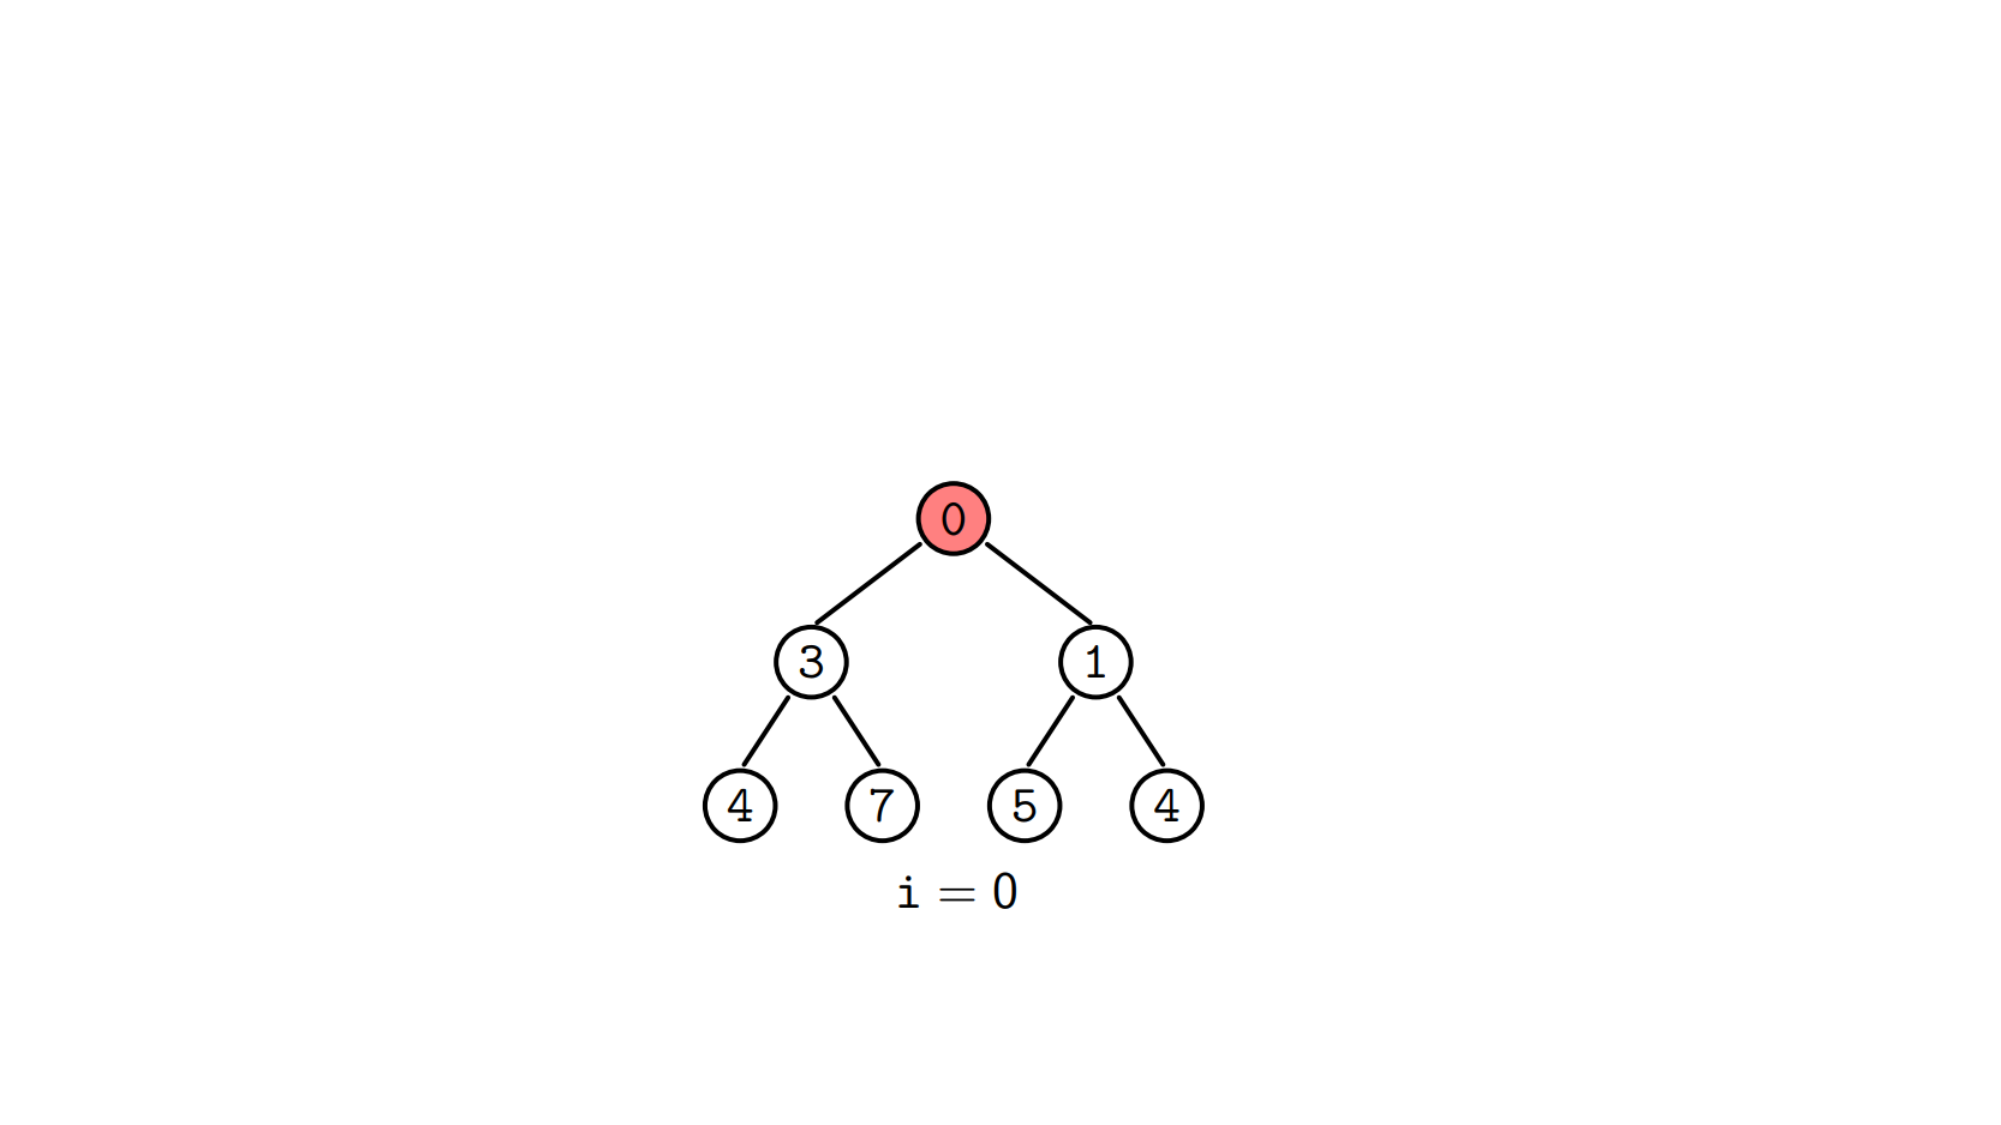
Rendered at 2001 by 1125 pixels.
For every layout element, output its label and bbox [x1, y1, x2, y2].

picture [686, 445, 1236, 939]
